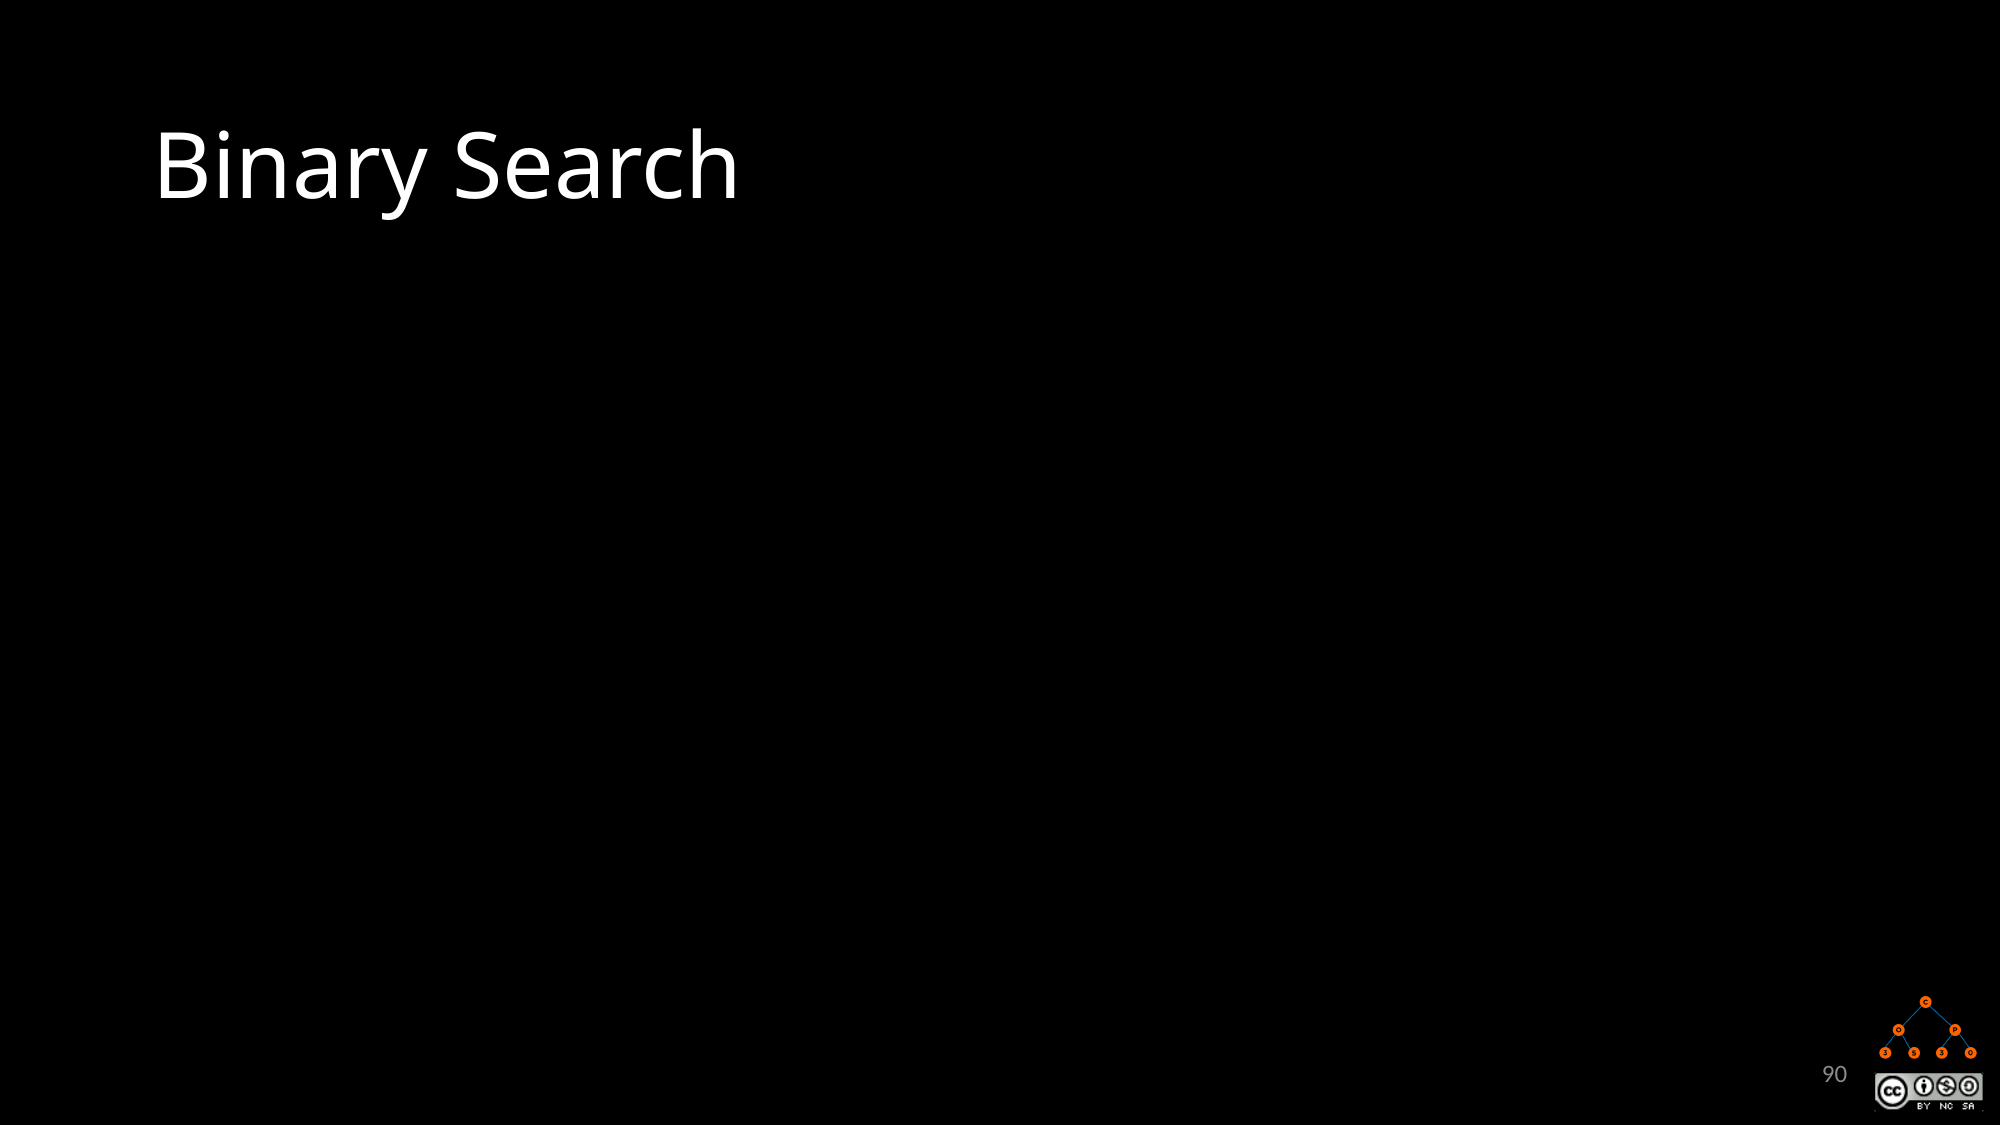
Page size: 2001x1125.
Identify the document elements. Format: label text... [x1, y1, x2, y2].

slide_number 90 [1412, 1042, 1859, 1103]
title Binary Search [137, 59, 1863, 278]
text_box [1859, 988, 1998, 1112]
